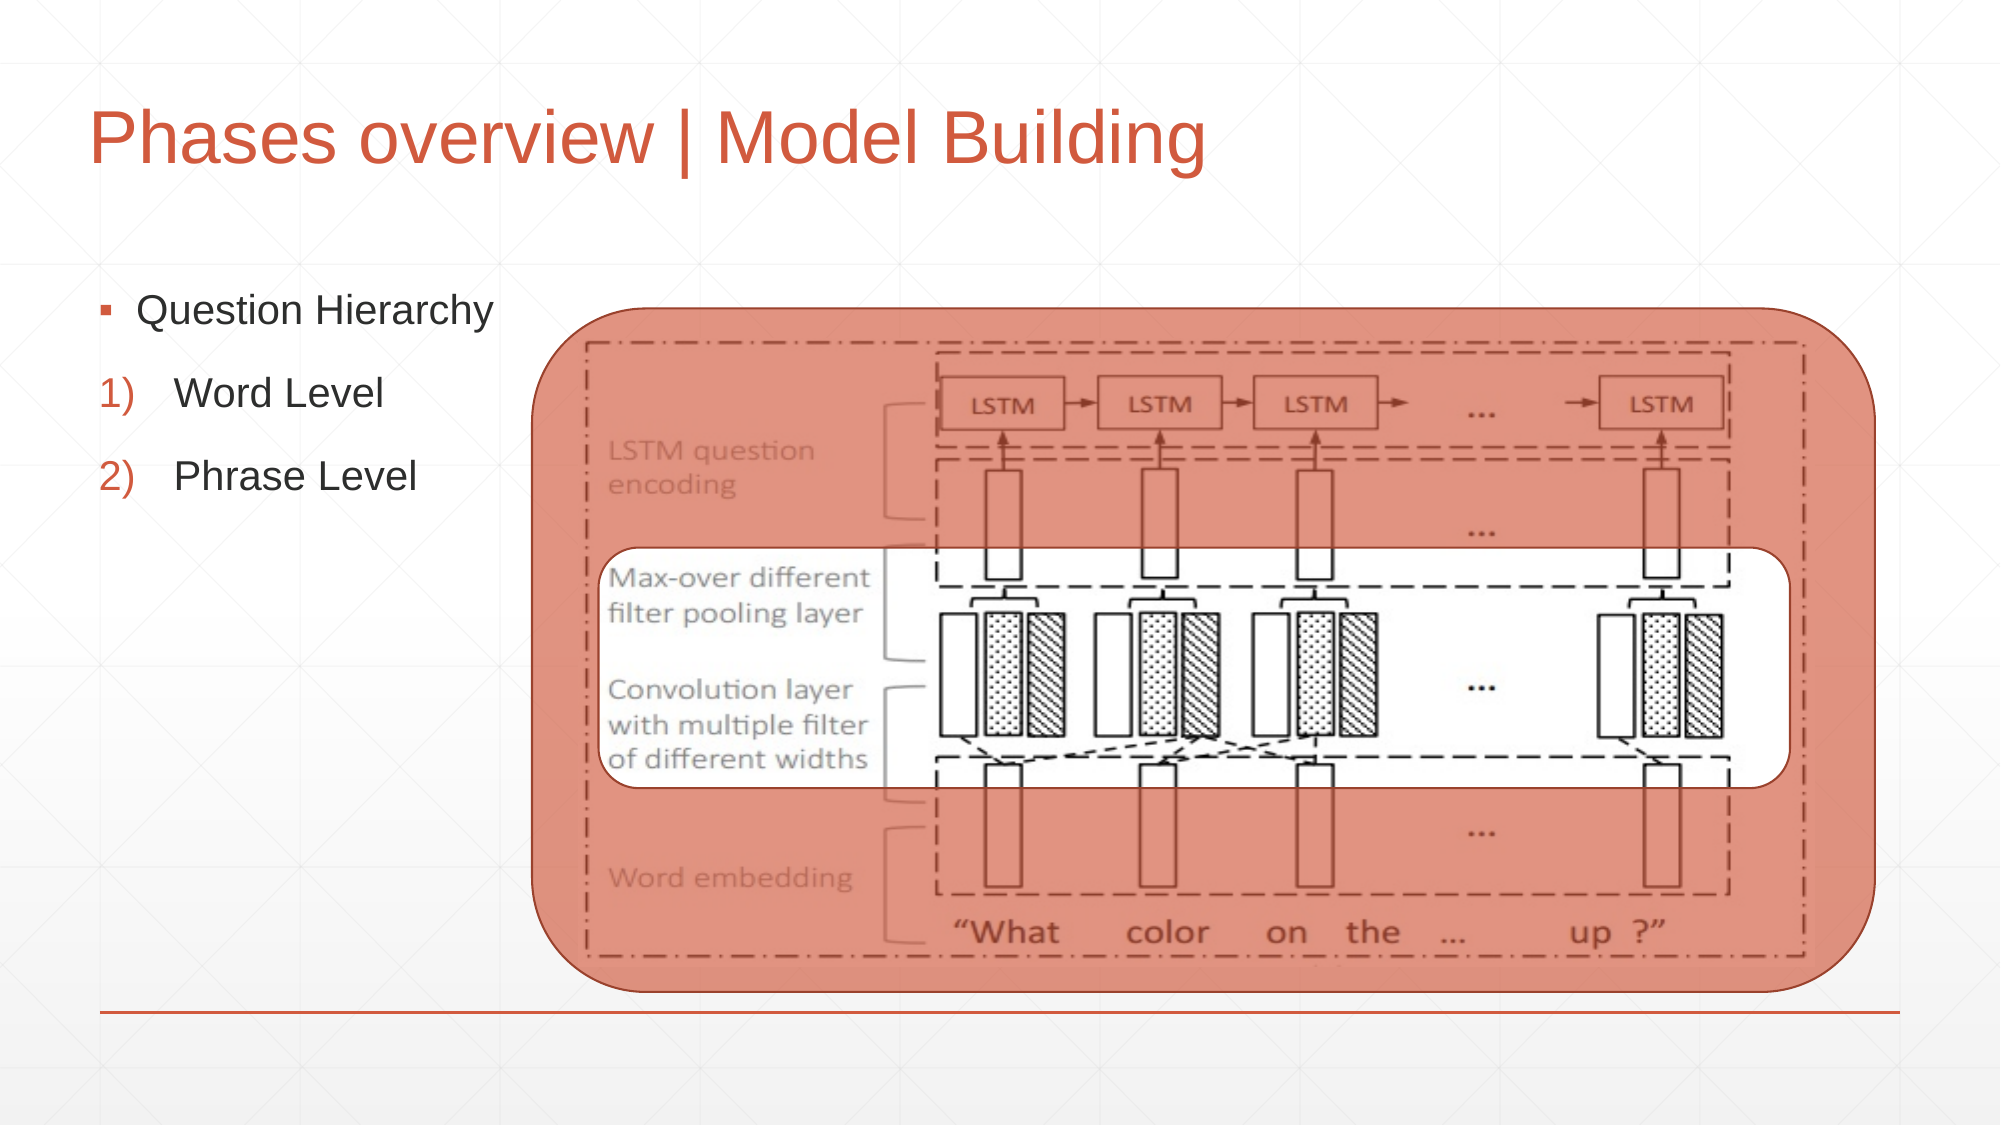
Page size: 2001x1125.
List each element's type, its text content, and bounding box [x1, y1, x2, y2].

list Question Hierarchy Word Level Phrase Level [83, 281, 1915, 992]
title Phases overview | Model Building [73, 79, 1649, 268]
text_box [530, 307, 1876, 993]
picture [578, 338, 1815, 967]
